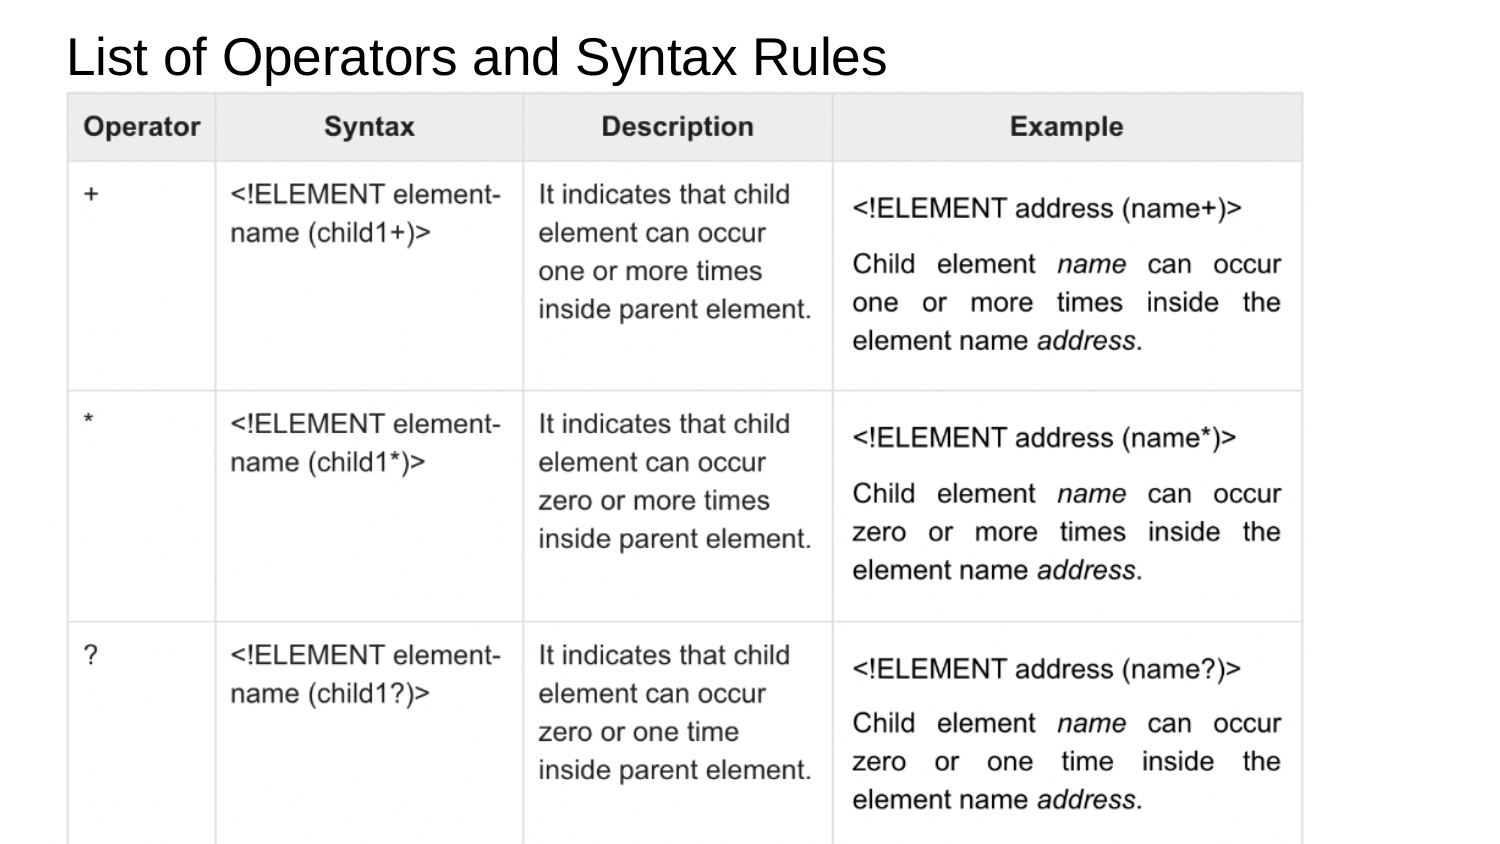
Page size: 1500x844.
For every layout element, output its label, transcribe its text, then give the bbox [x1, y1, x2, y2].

picture [50, 87, 1314, 844]
title List of Operators and Syntax Rules [51, 7, 1449, 102]
